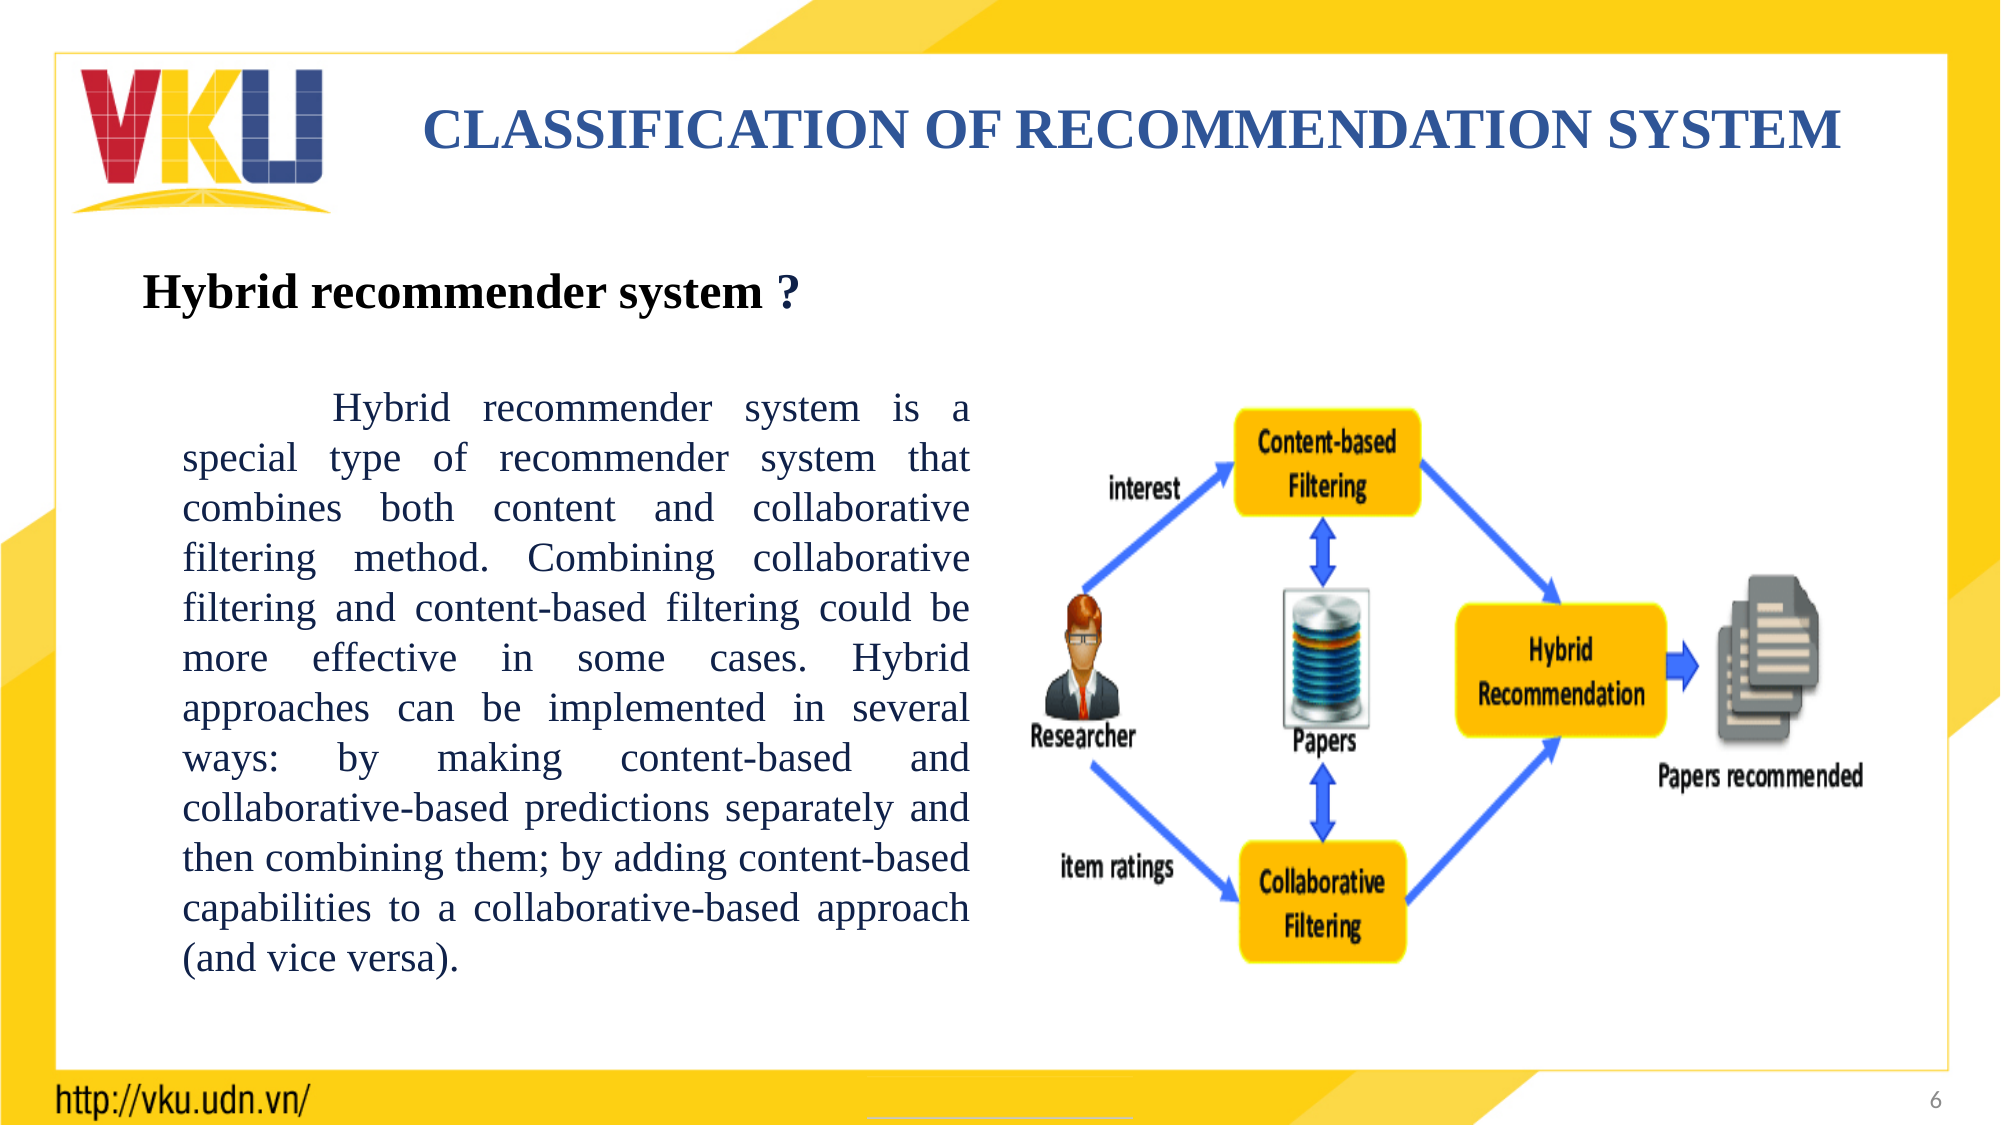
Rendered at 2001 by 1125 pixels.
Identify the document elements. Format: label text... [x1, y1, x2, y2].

text_box Hybrid recommender system is a special type of recommender system that combines both content and collaborative filtering method. Combining collaborative filtering and content-based filtering could be more effective in some cases. Hybrid approaches can be implemented in several ways: by making content-based and collaborative-based predictions separately and then combining them; by adding content-based capabilities to a collaborative-based approach (and vice versa). [167, 371, 986, 987]
slide_number 6 [1507, 1071, 1958, 1125]
text_box Hybrid recommender system ? [127, 251, 912, 326]
picture [0, 0, 2001, 1125]
title CLASSIFICATION OF RECOMMENDATION SYSTEM [356, 68, 1909, 192]
